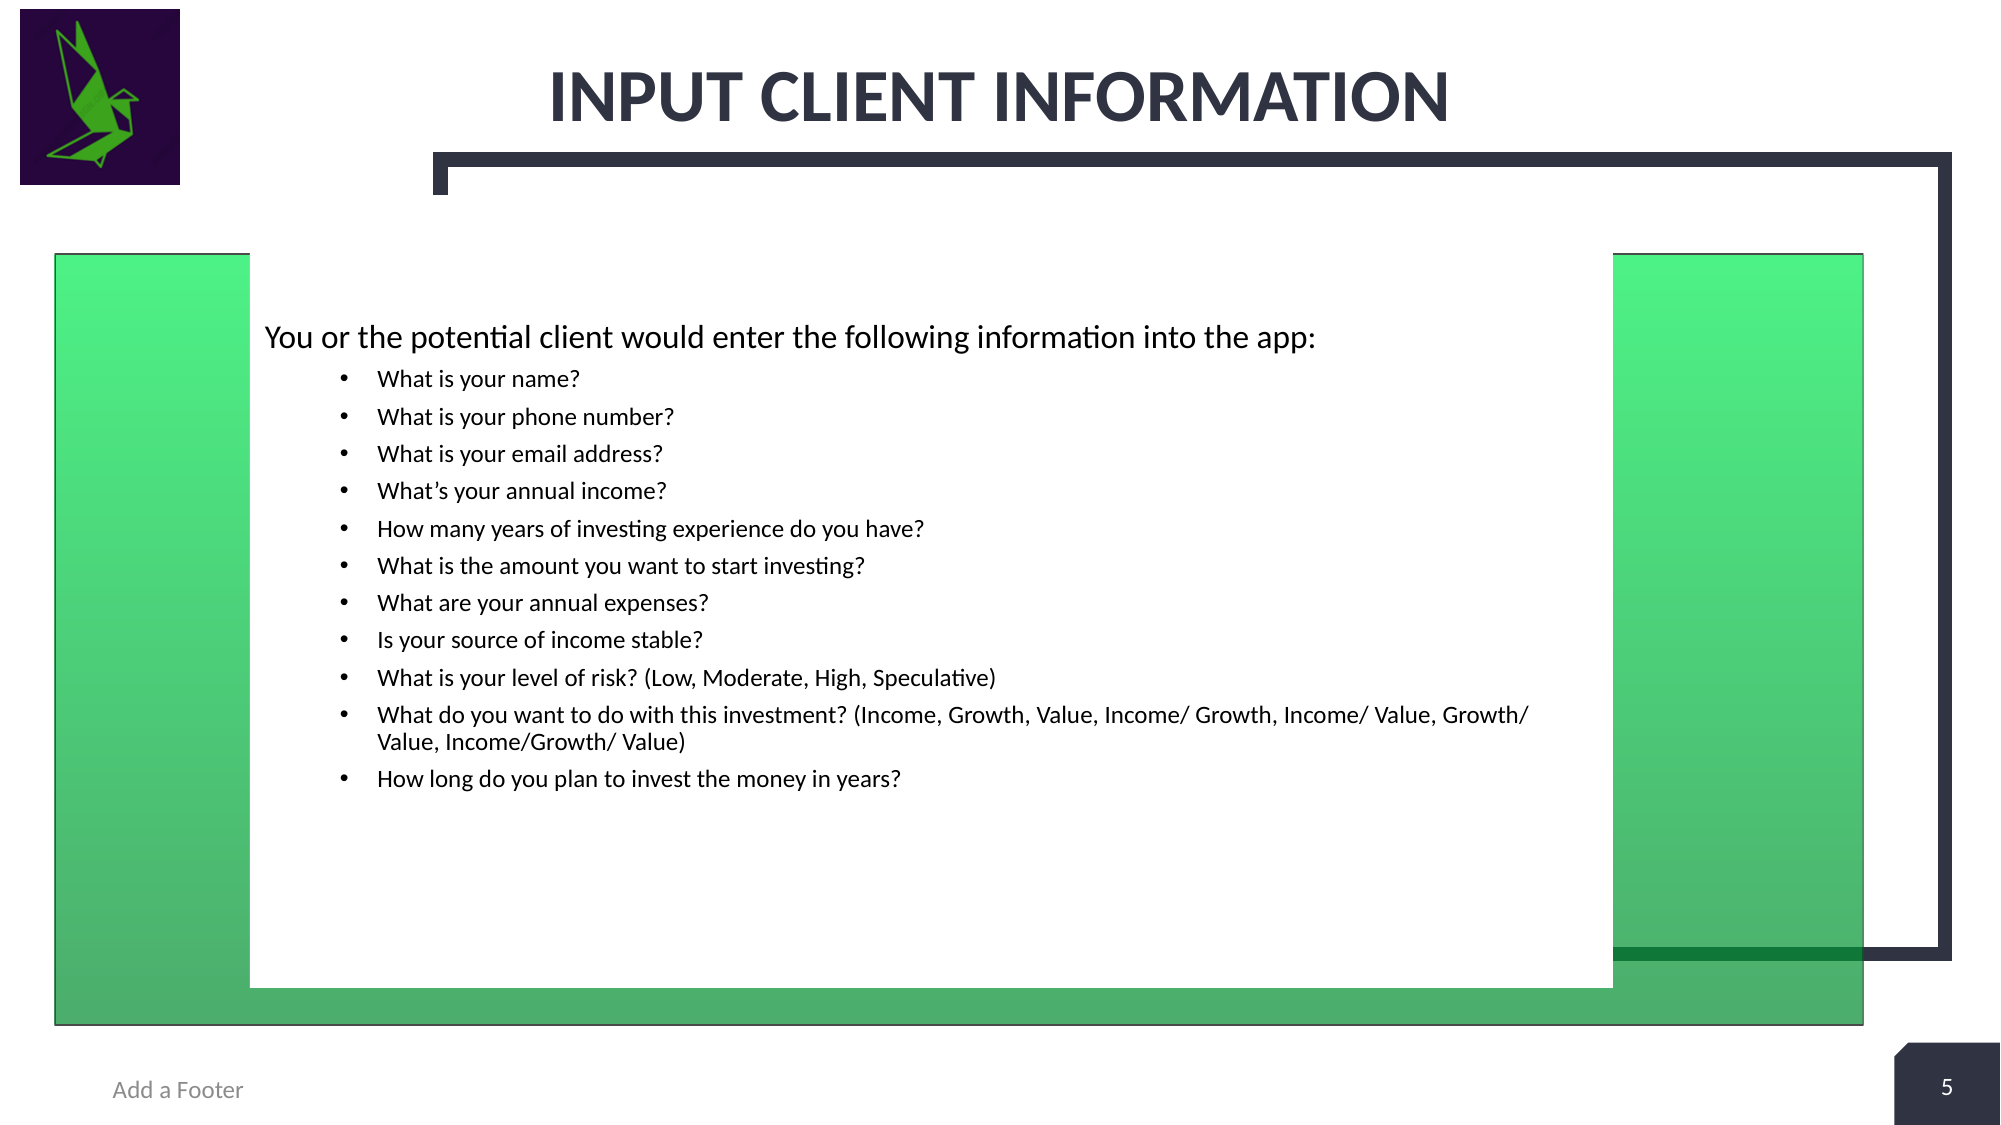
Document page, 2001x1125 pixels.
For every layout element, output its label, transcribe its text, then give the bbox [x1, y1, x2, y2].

picture [20, 9, 180, 185]
slide_number 5 [1894, 1052, 2000, 1119]
list You or the potential client would enter the following information into the app: What is your name? What is your phone number? What is your email address? What’s your annual income? How many years of investing experience do you have? What is the amount you want to start investing? What are your annual expenses? Is your source of income stable? What is your level of risk? (Low, Moderate, High, Speculative) What do you want to do with this investment? (Income, Growth, Value, Income/ Growth, Income/ Value, Growth/ Value, Income/Growth/ Value) How long do you plan to invest the money in years? [249, 195, 1613, 988]
footer Add a Footer [97, 1059, 773, 1119]
title INPUT CLIENT information [97, 0, 1903, 196]
